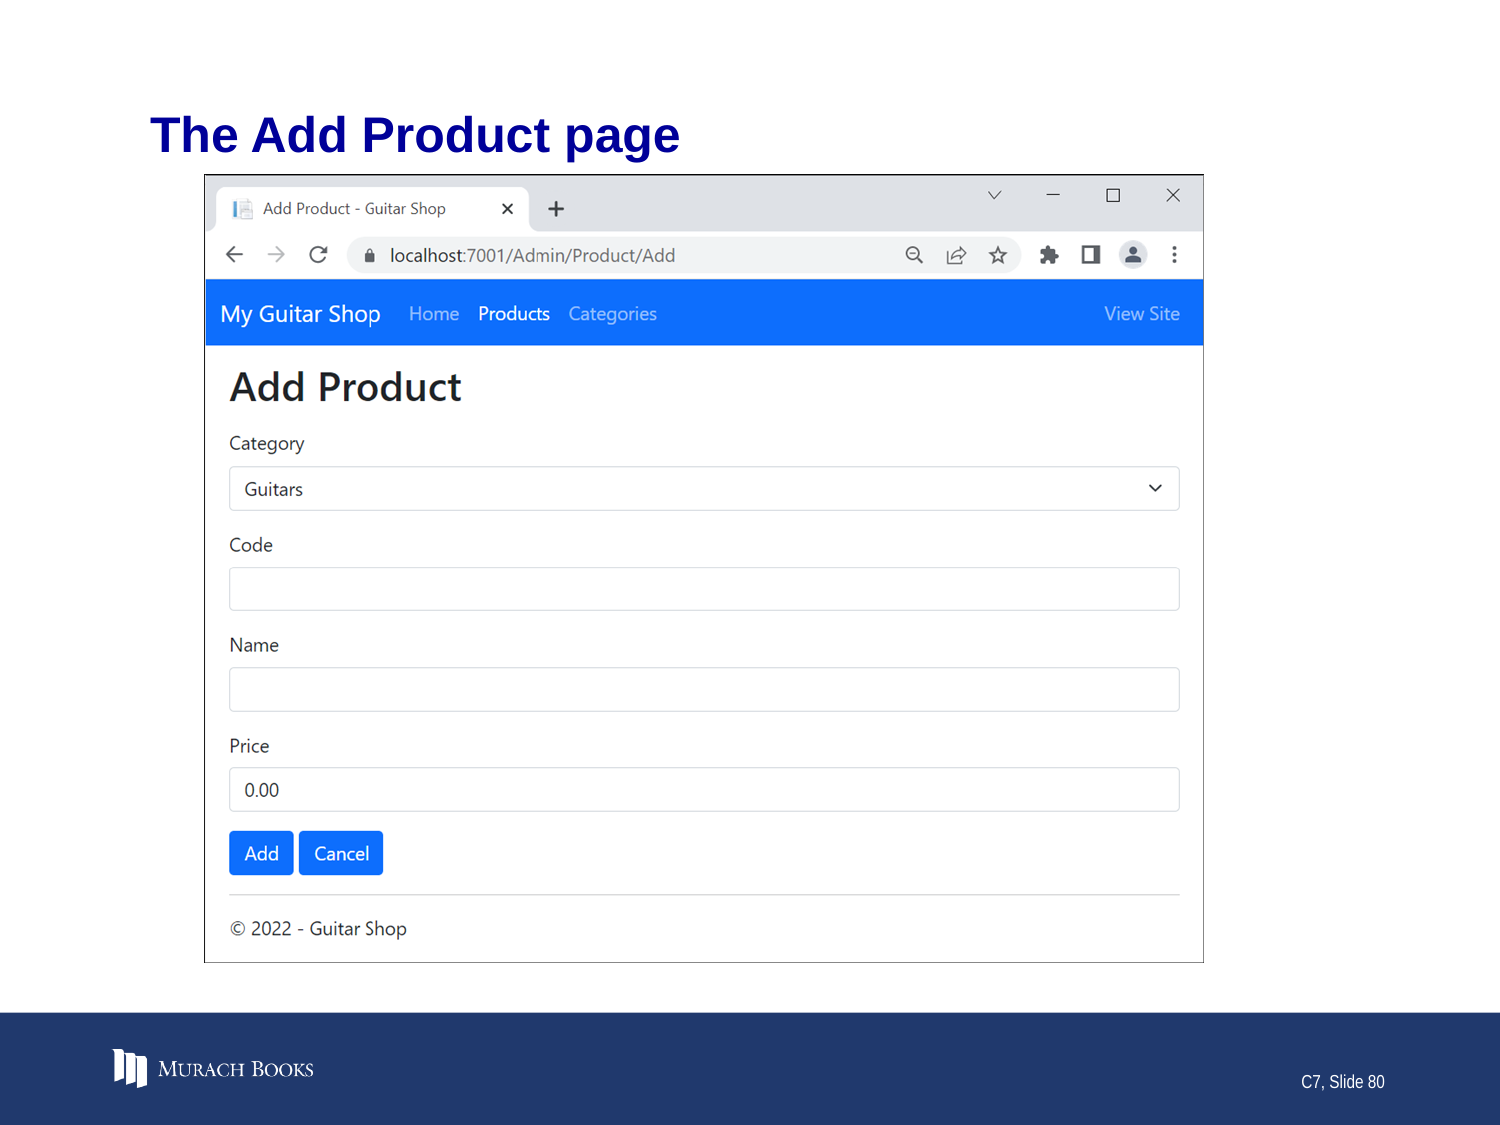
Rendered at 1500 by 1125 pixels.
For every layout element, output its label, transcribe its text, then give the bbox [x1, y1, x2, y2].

slide_number C7, Slide 80 [1087, 1025, 1400, 1100]
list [204, 174, 1204, 963]
footer [12, 1025, 463, 1100]
title The Add Product page [150, 102, 1350, 164]
